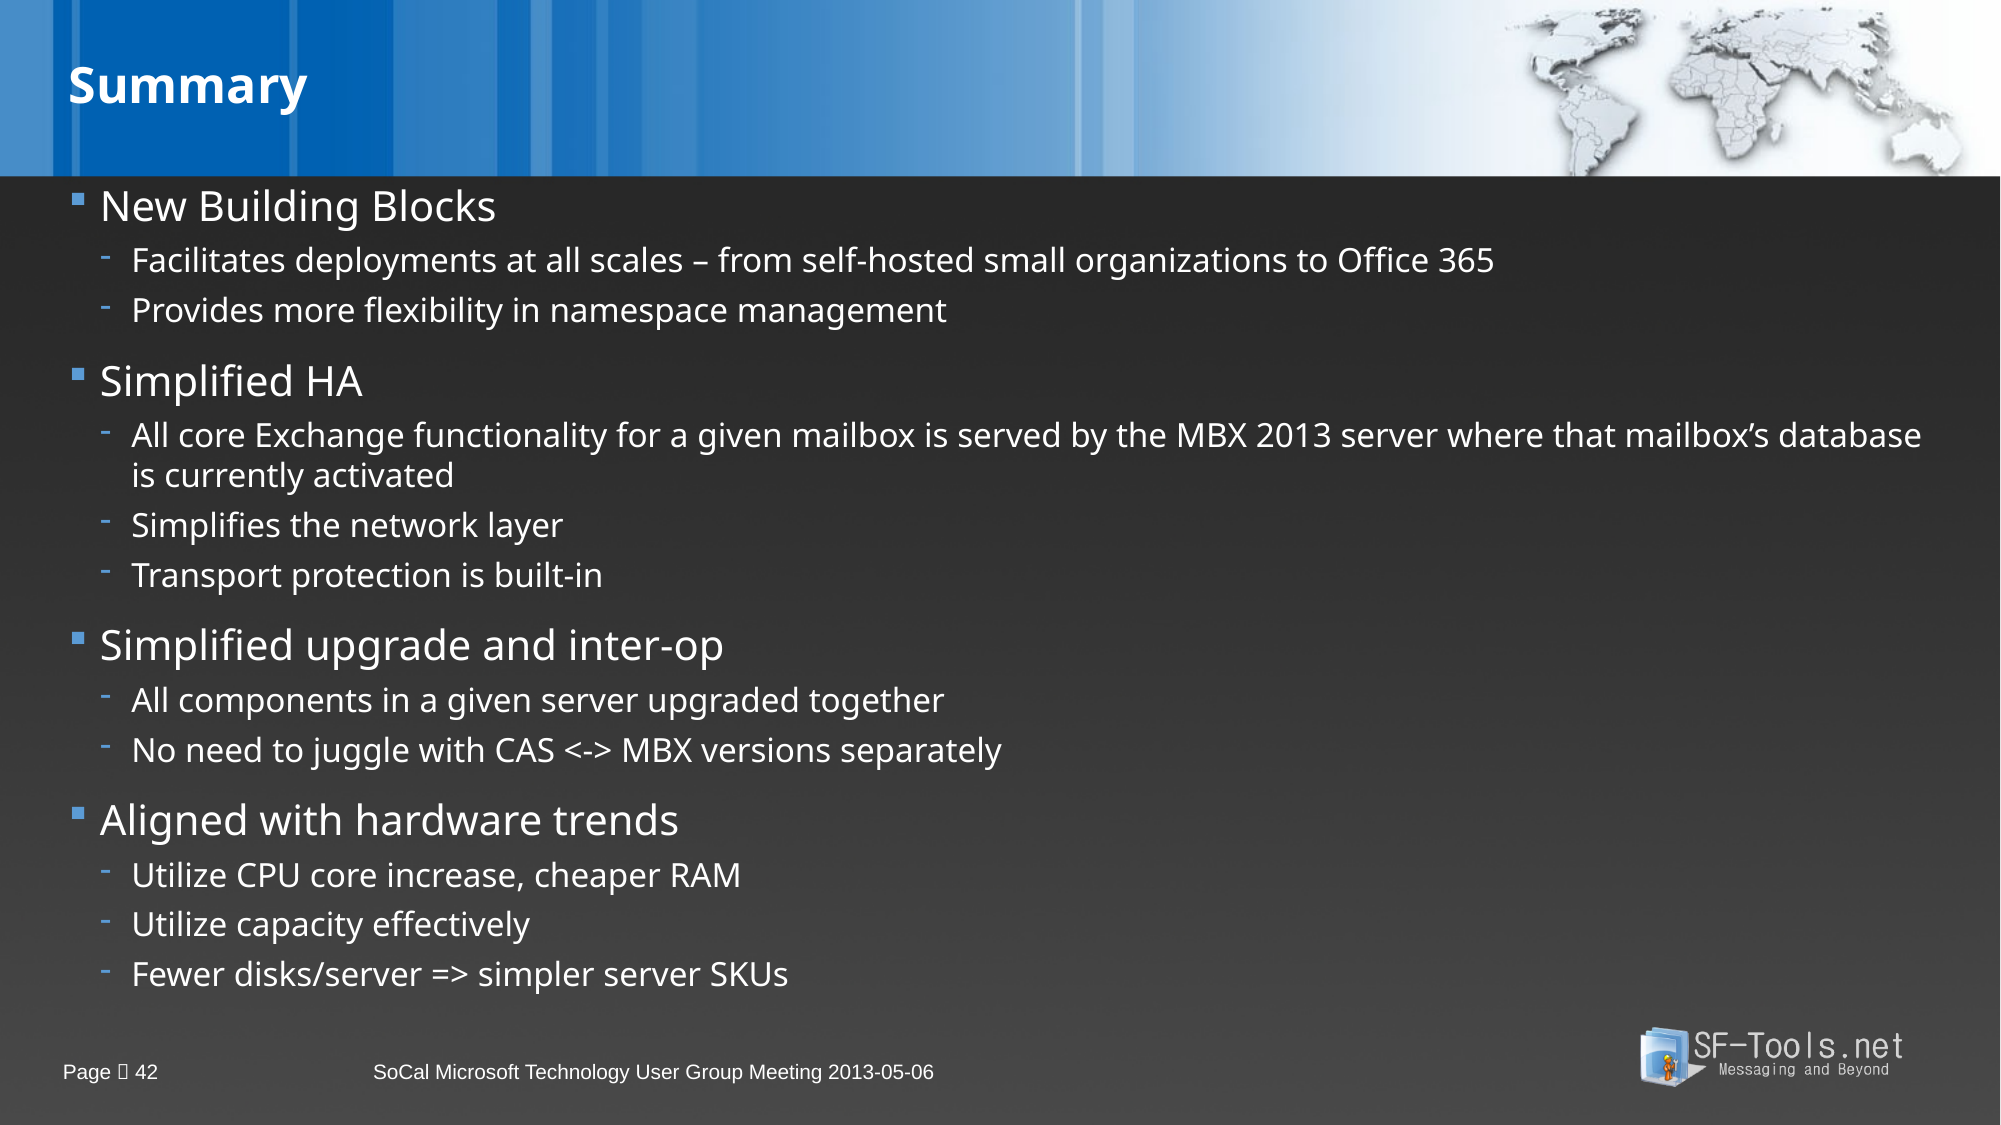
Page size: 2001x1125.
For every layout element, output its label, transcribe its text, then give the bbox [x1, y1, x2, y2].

title Summary [68, 36, 1331, 136]
picture [0, 0, 2001, 1125]
list New Building Blocks Facilitates deployments at all scales – from self-hosted small organizations to Office 365 Provides more flexibility in namespace management Simplified HA All core Exchange functionality for a given mailbox is served by the MBX 2013 server where that mailbox’s database is currently activated Simplifies the network layer Transport protection is built-in Simplified upgrade and inter-op All components in a given server upgraded together No need to juggle with CAS <-> MBX versions separately Aligned with hardware trends Utilize CPU core increase, cheaper RAM Utilize capacity effectively Fewer disks/server => simpler server SKUs [68, 171, 1934, 1052]
footer Page  42 [47, 1051, 342, 1092]
